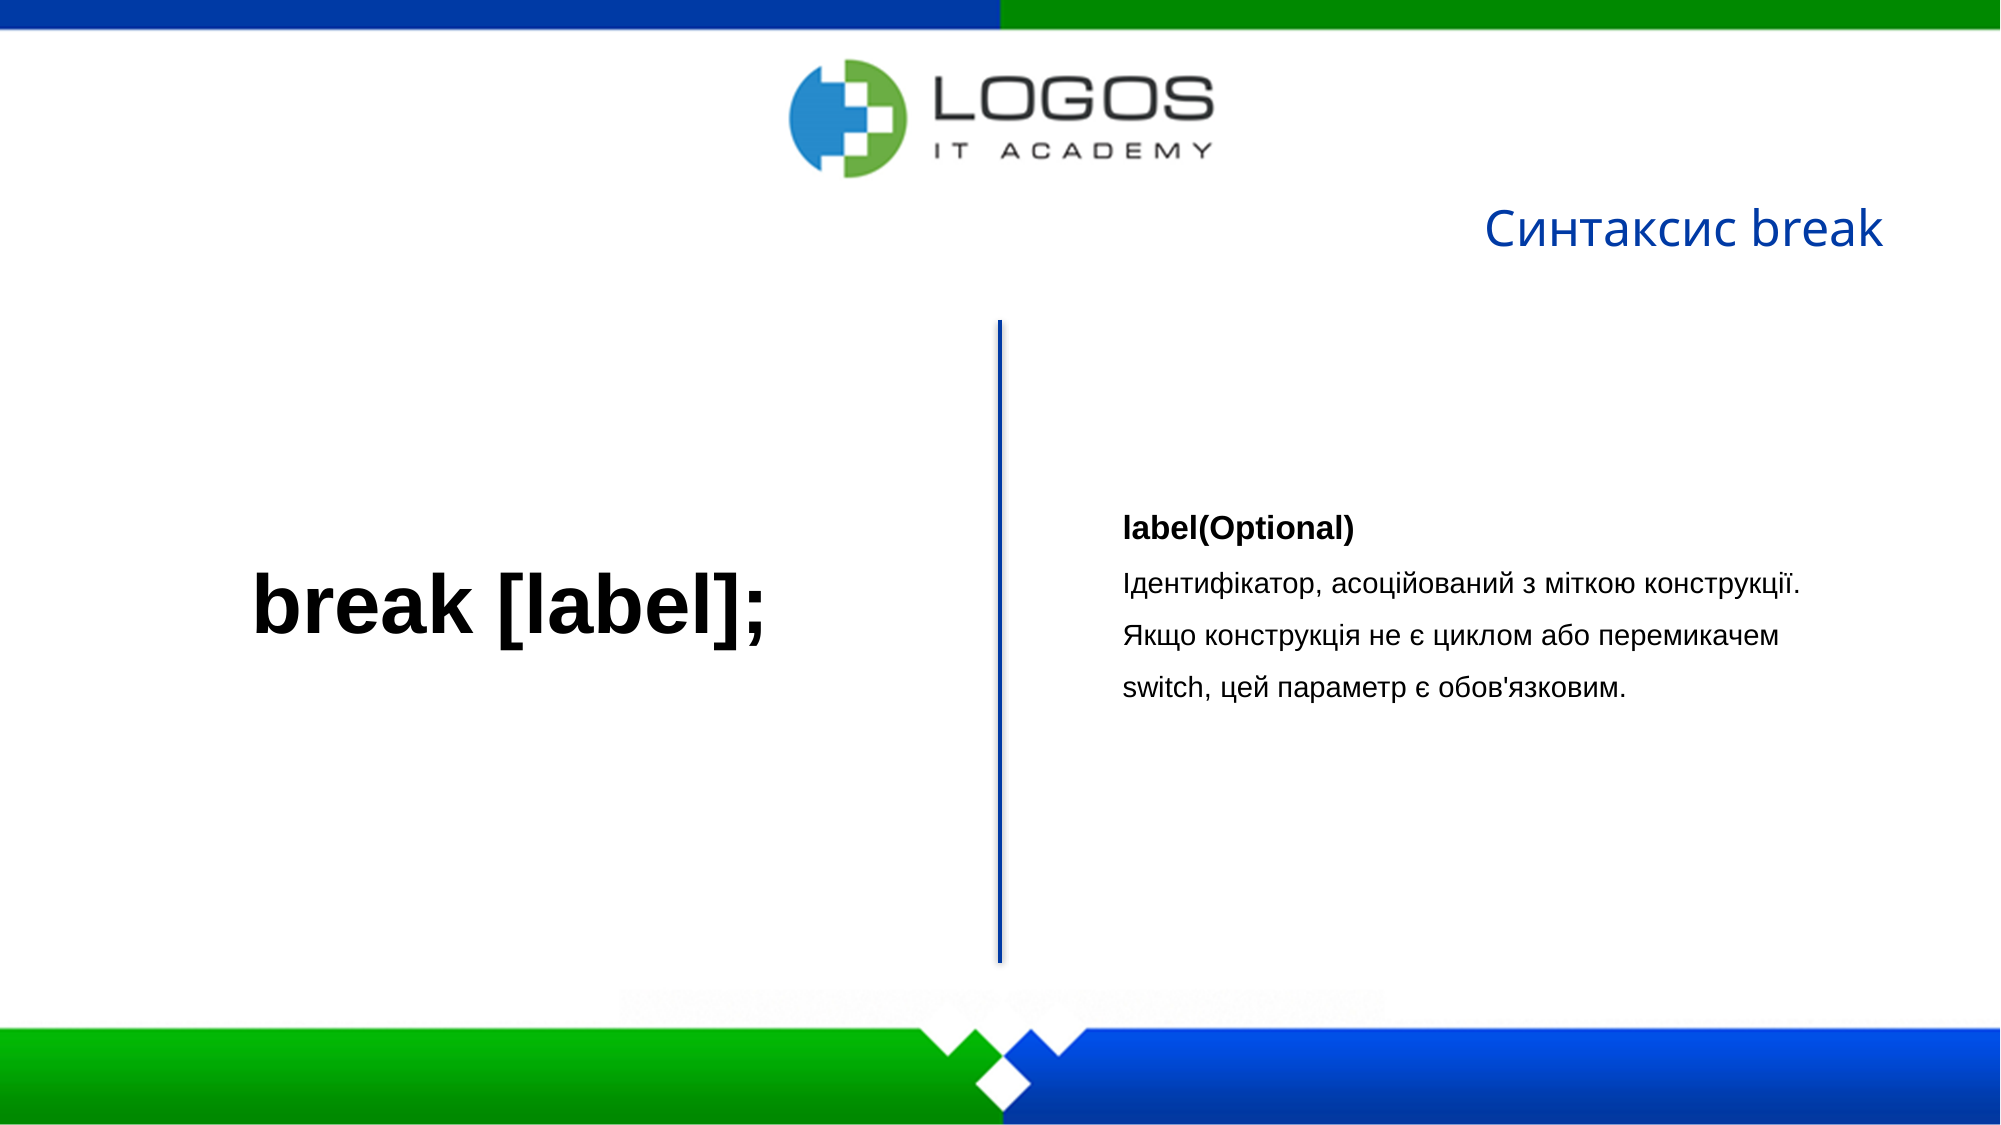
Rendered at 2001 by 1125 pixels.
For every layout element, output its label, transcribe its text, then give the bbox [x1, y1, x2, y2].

text_box label(Optional) Ідентифікатор, асоційований з міткою конструкції. Якщо конструкція не є циклом або перемикачем switch, цей параметр є обов'язковим. [1107, 319, 1892, 712]
text_box break [label]; [93, 319, 929, 1034]
picture [0, 0, 2001, 1125]
text_box Синтаксис break [1293, 188, 1892, 264]
